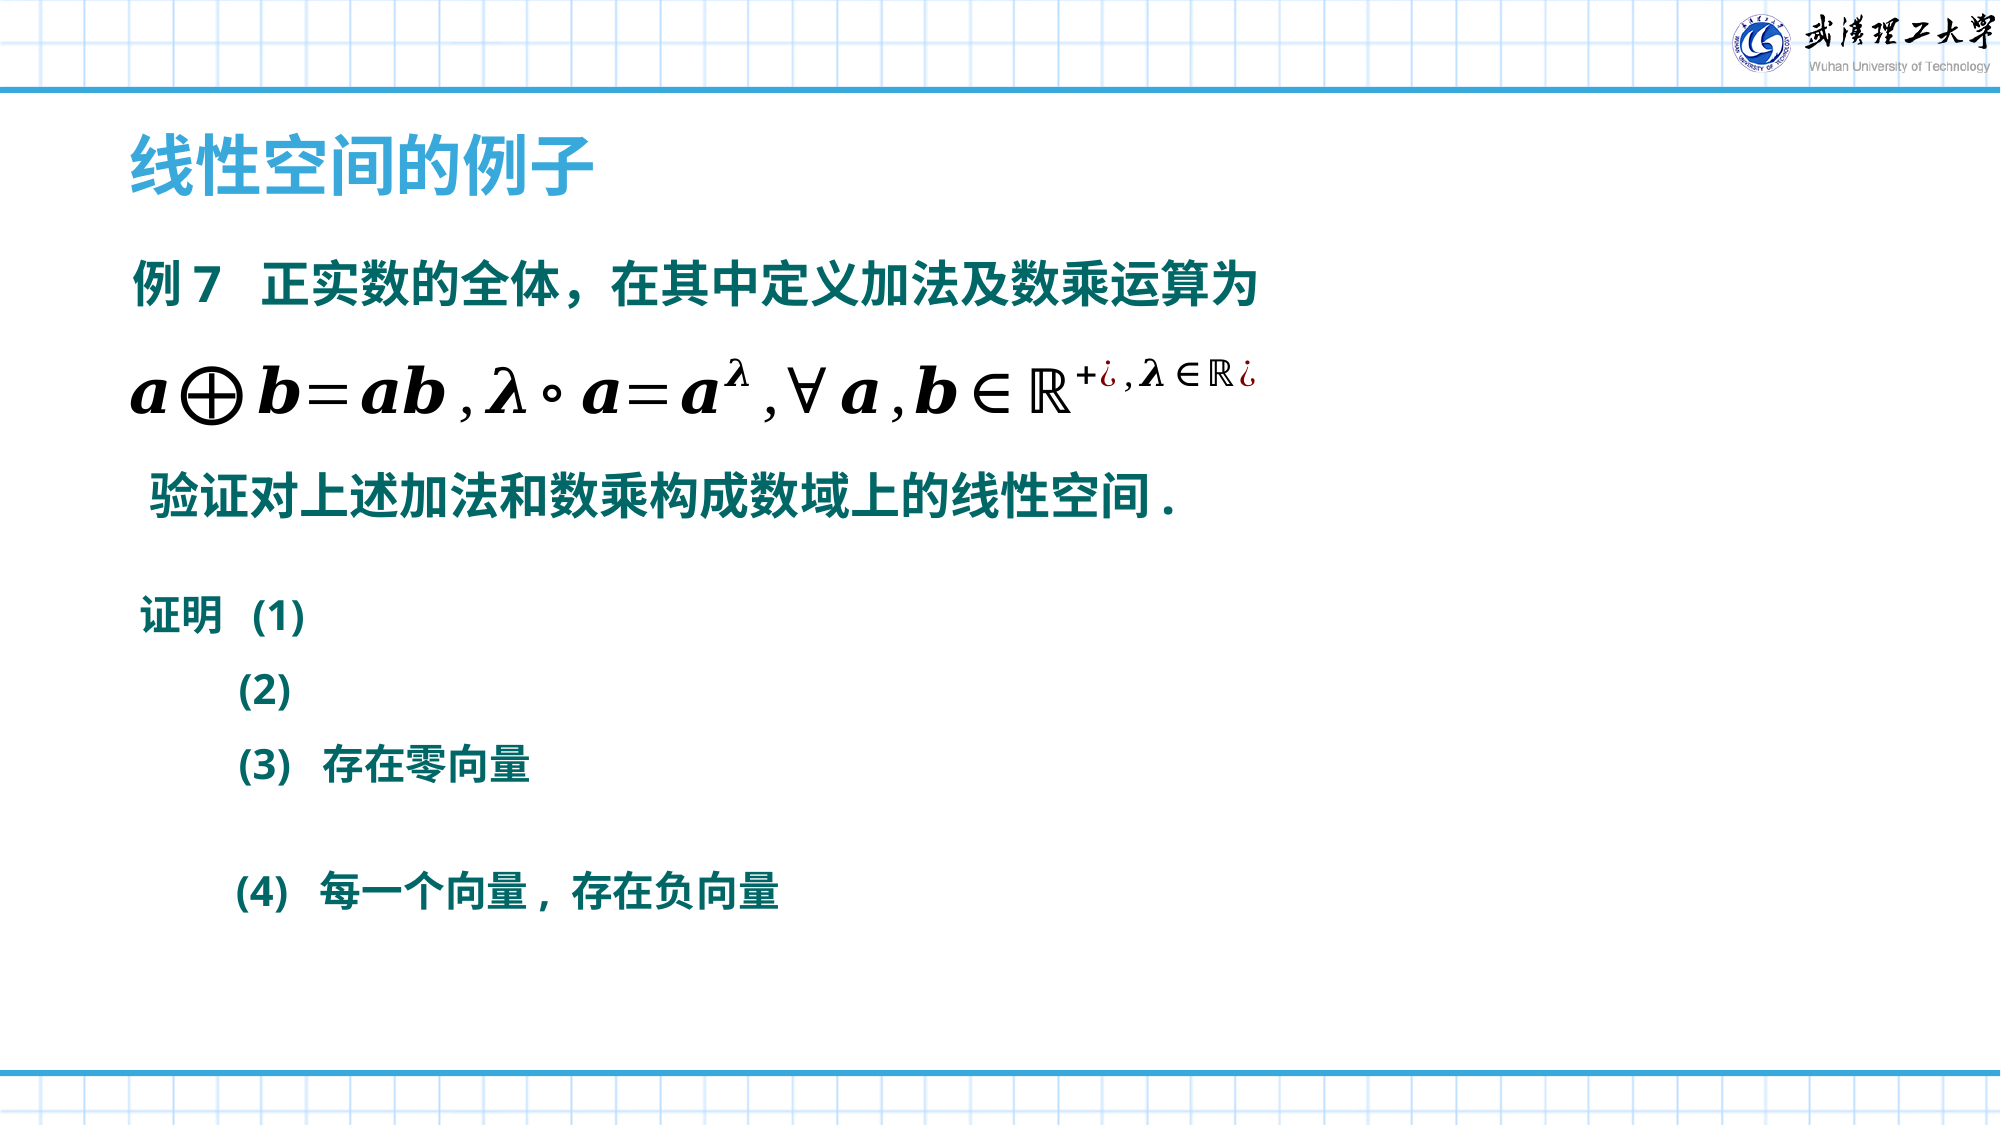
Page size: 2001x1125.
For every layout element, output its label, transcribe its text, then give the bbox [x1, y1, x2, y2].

picture [0, 0, 2001, 87]
picture [0, 1077, 2001, 1125]
list 线性空间的例子 [114, 94, 1162, 213]
